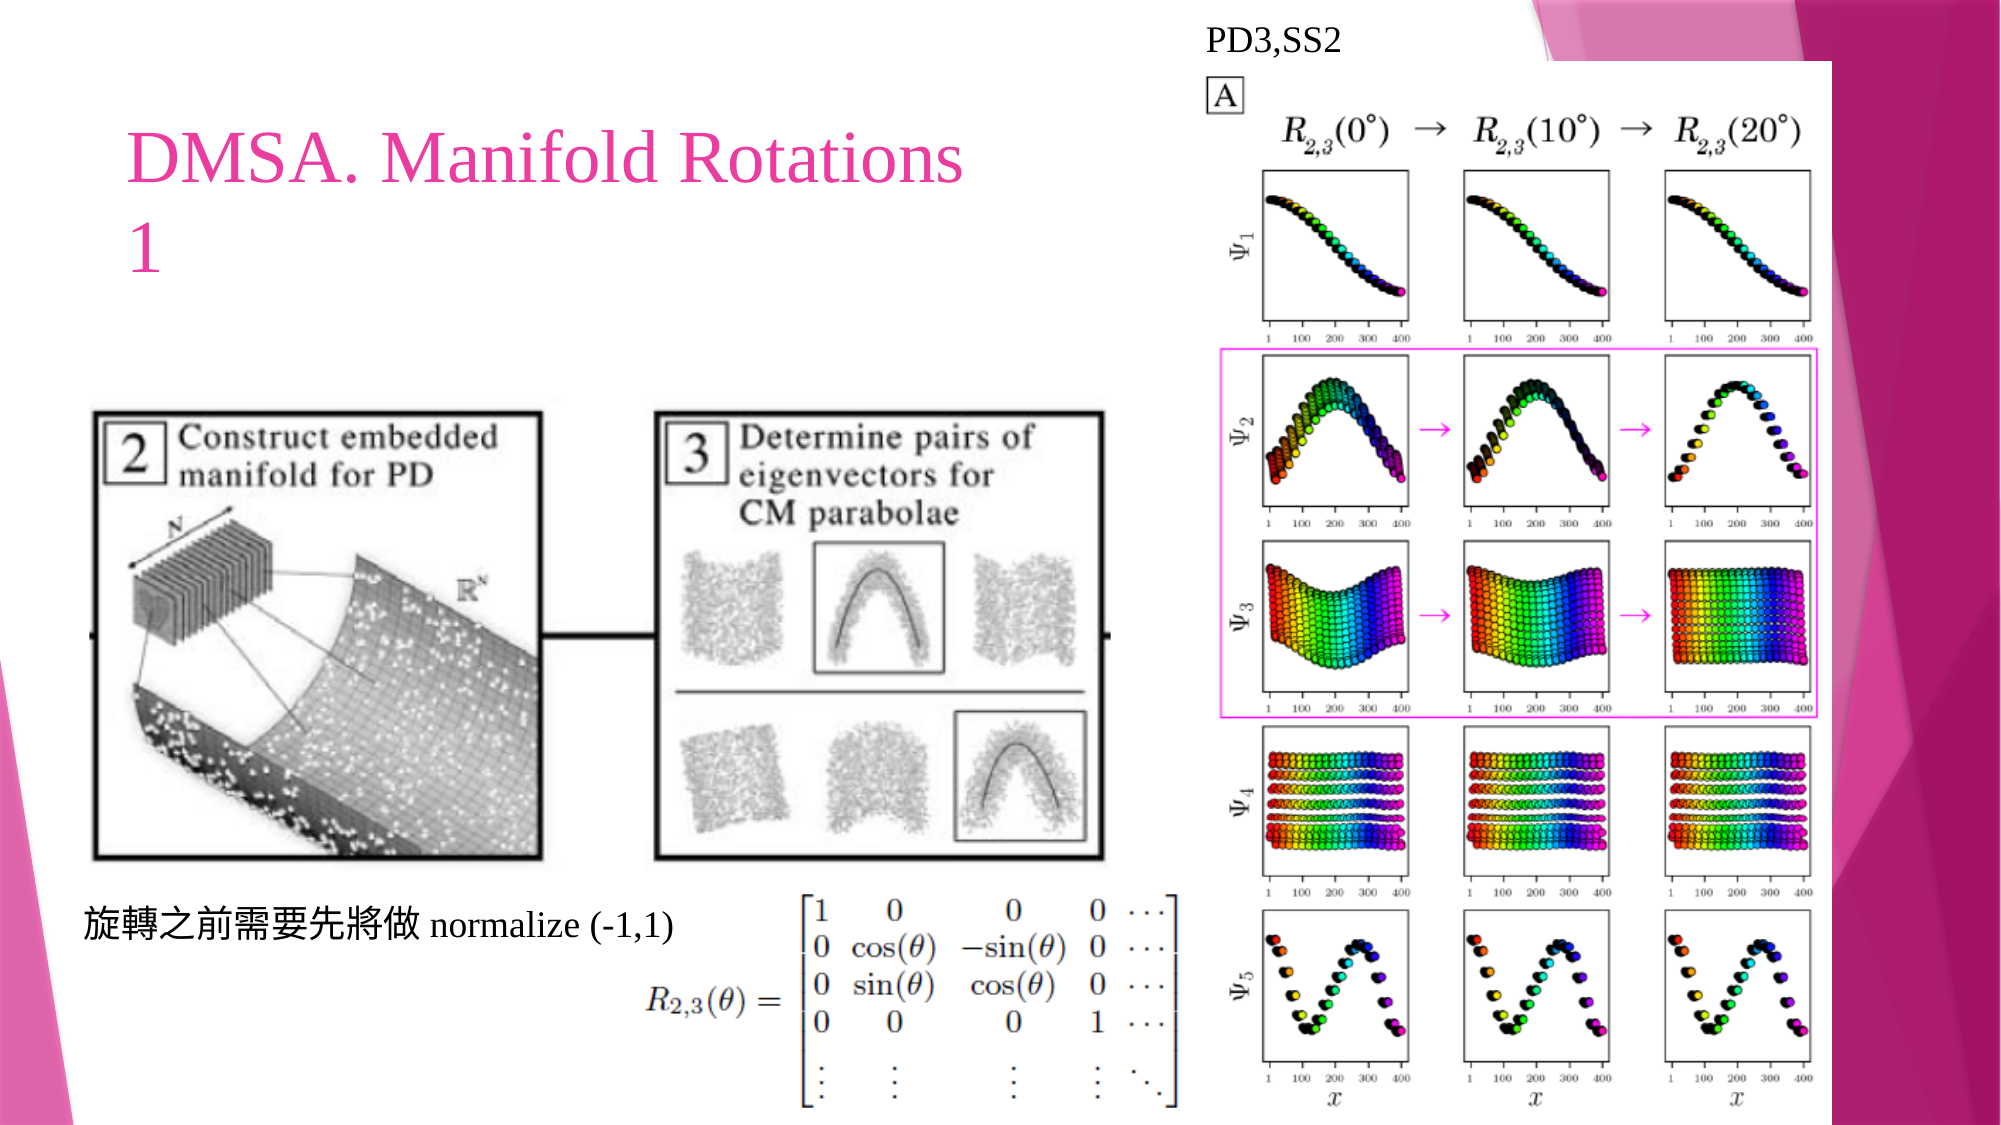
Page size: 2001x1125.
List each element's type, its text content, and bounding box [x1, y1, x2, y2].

picture [88, 61, 1832, 1125]
title DMSA. Manifold Rotations 1 [111, 99, 1184, 317]
text_box PD3,SS2 [1191, 7, 1358, 60]
